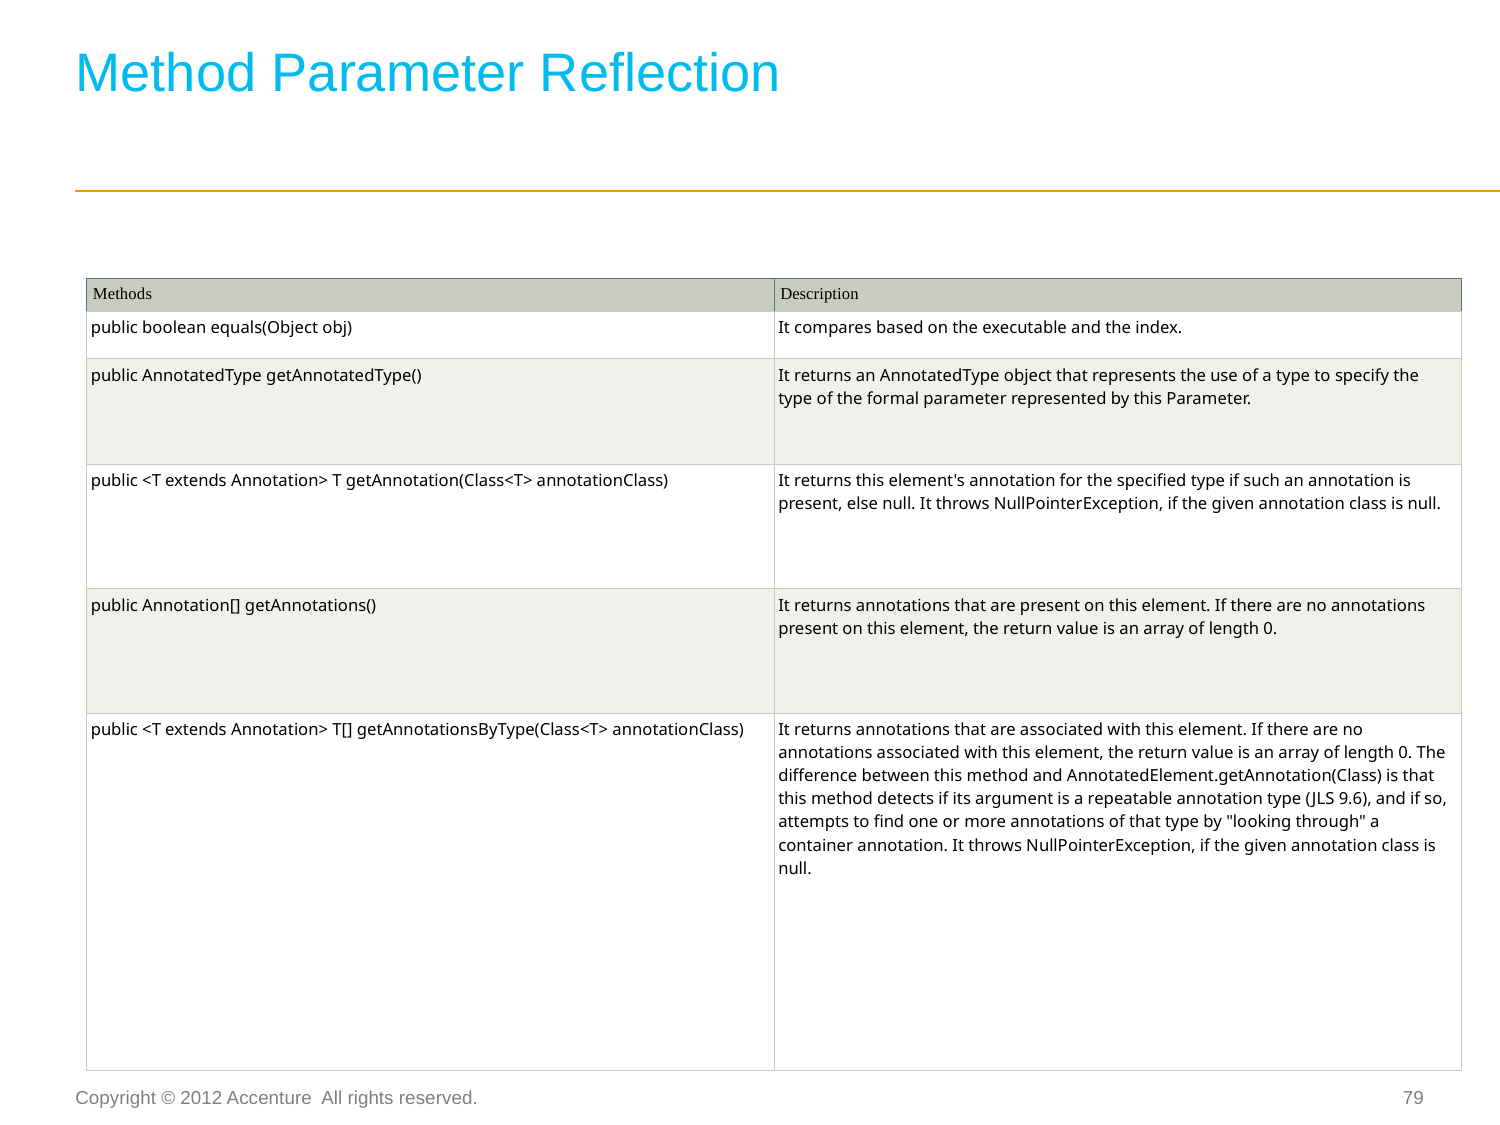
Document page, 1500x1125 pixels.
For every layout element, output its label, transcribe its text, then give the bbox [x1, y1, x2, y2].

table_cell public <T extends Annotation> T getAnnotation(Class<T> annotationClass) [87, 465, 774, 588]
table_header Methods [87, 279, 774, 311]
table_cell public AnnotatedType getAnnotatedType() [87, 359, 774, 464]
table_cell It compares based on the executable and the index. [775, 312, 1461, 358]
table_cell It returns an AnnotatedType object that represents the use of a type to specify the type of the formal parameter represented by this Parameter. [775, 359, 1461, 464]
table_cell It returns annotations that are present on this element. If there are no annotations present on this element, the return value is an array of length 0. [775, 589, 1461, 713]
table_cell It returns annotations that are associated with this element. If there are no annotations associated with this element, the return value is an array of length 0. The difference between this method and AnnotatedElement.getAnnotation(Class) is that this method detects if its argument is a repeatable annotation type (JLS 9.6), and if so, attempts to find one or more annotations of that type by "looking through" a container annotation. It throws NullPointerException, if the given annotation class is null. [775, 714, 1461, 1070]
title Method Parameter Reflection [75, 27, 1422, 157]
table_header Description [775, 279, 1461, 311]
table_cell public <T extends Annotation> T[] getAnnotationsByType(Class<T> annotationClass) [87, 714, 774, 1070]
text_box [0, 174, 1500, 279]
table_cell public Annotation[] getAnnotations() [87, 589, 774, 713]
table_cell public boolean equals(Object obj) [87, 312, 774, 358]
table_cell It returns this element's annotation for the specified type if such an annotation is present, else null. It throws NullPointerException, if the given annotation class is null. [775, 465, 1461, 588]
